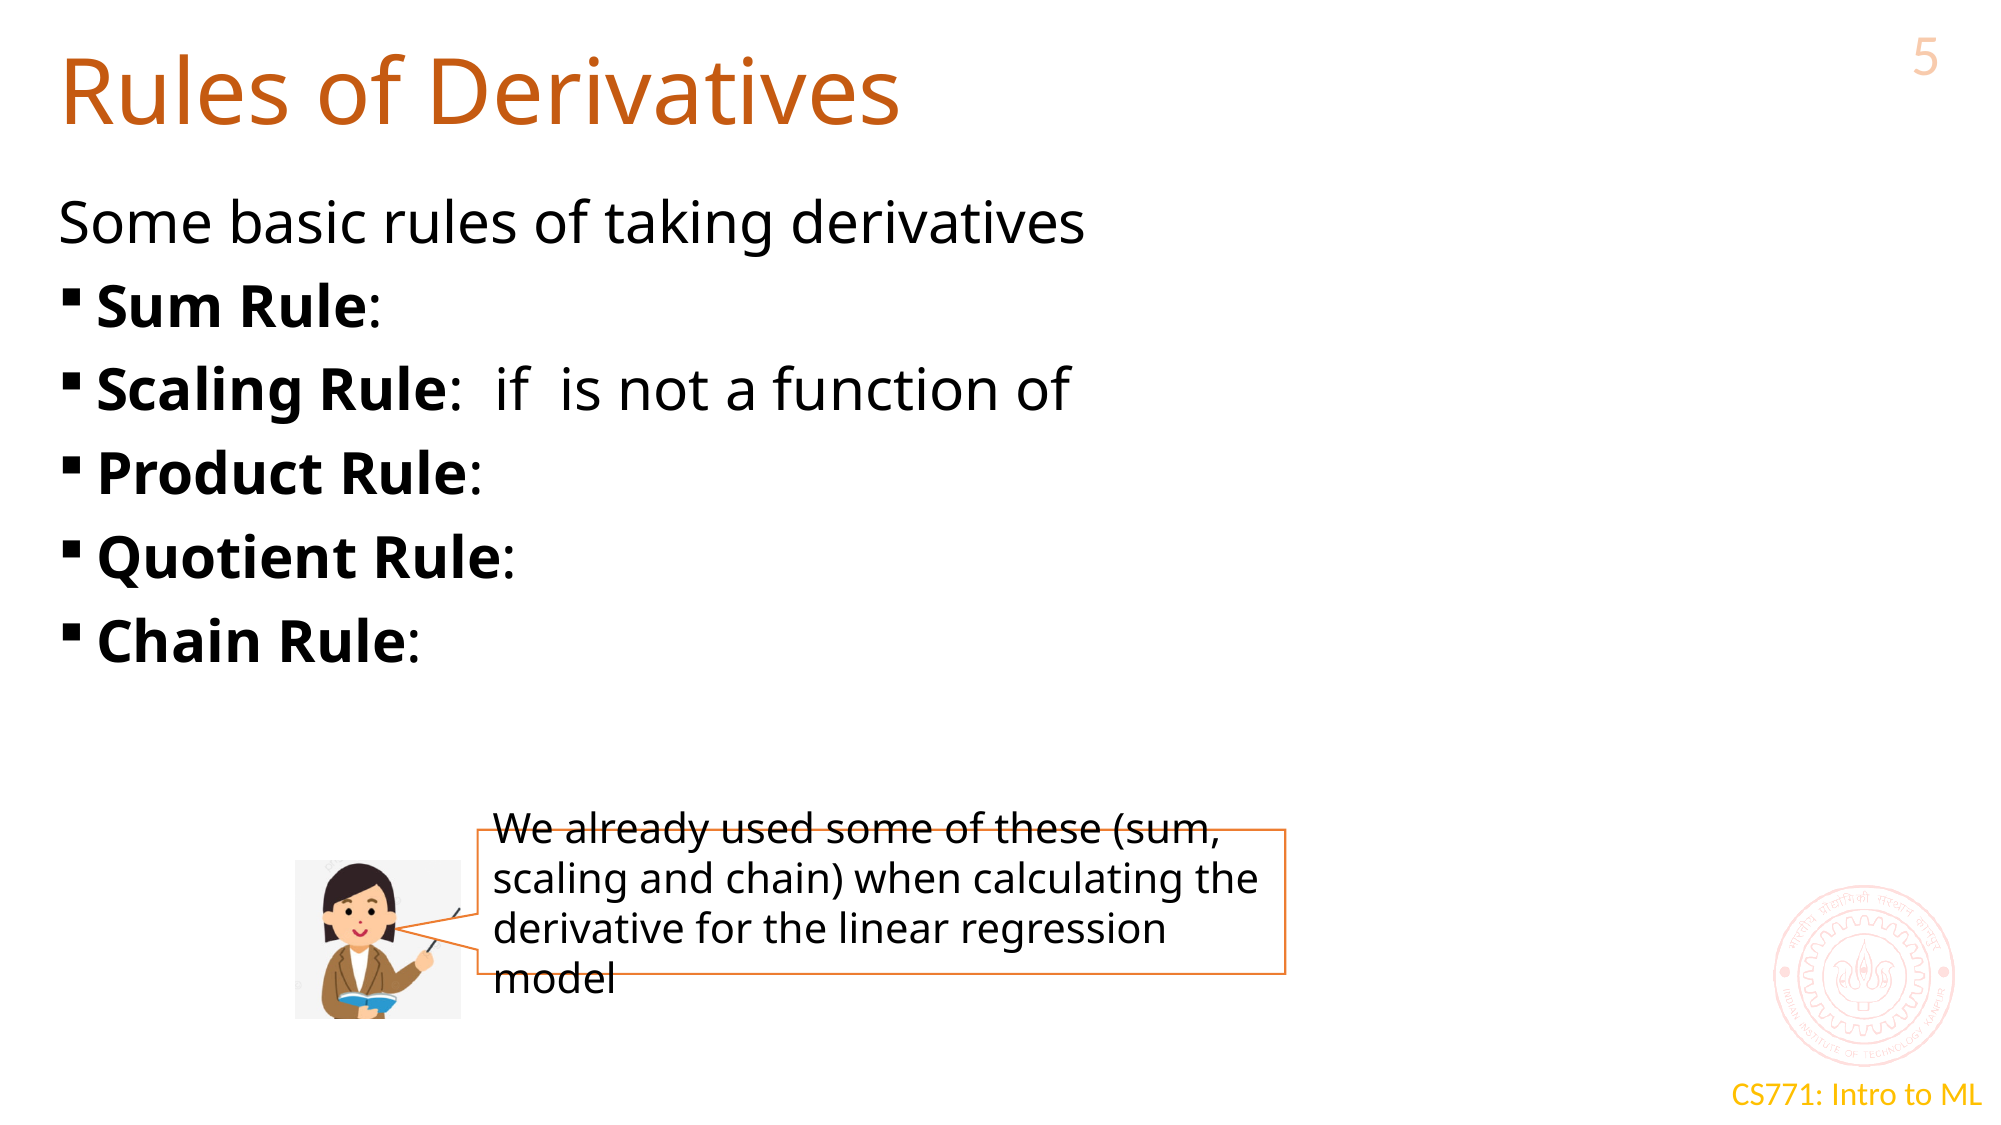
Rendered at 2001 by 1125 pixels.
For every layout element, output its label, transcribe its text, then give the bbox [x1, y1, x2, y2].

slide_number 5 [1857, 22, 1957, 83]
picture [295, 860, 461, 1019]
text_box We already used some of these (sum, scaling and chain) when calculating the derivative for the linear regression model [461, 828, 1287, 975]
title Rules of Derivatives [43, 27, 1970, 163]
